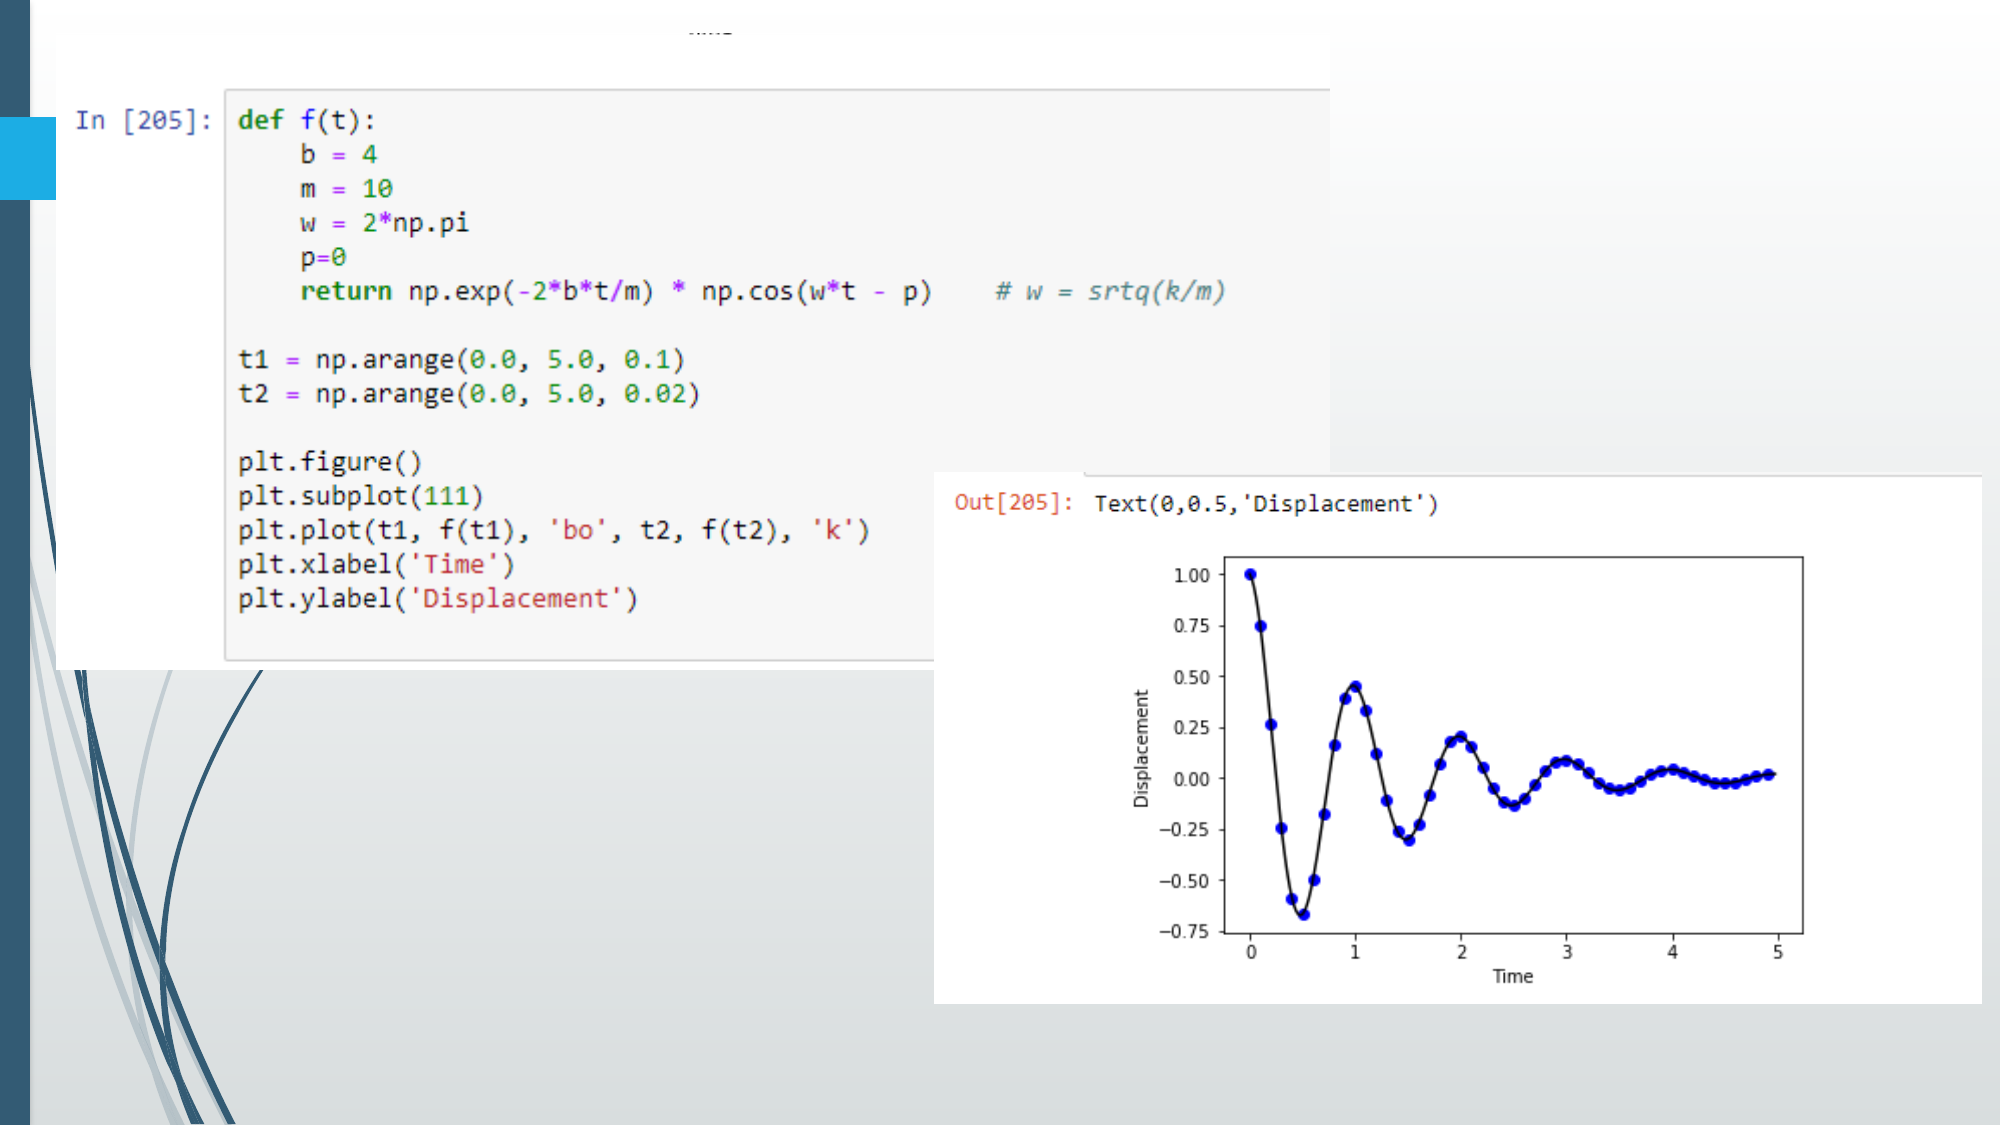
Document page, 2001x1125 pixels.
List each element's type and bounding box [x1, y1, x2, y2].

list [934, 472, 1983, 1005]
picture [55, 33, 1330, 670]
